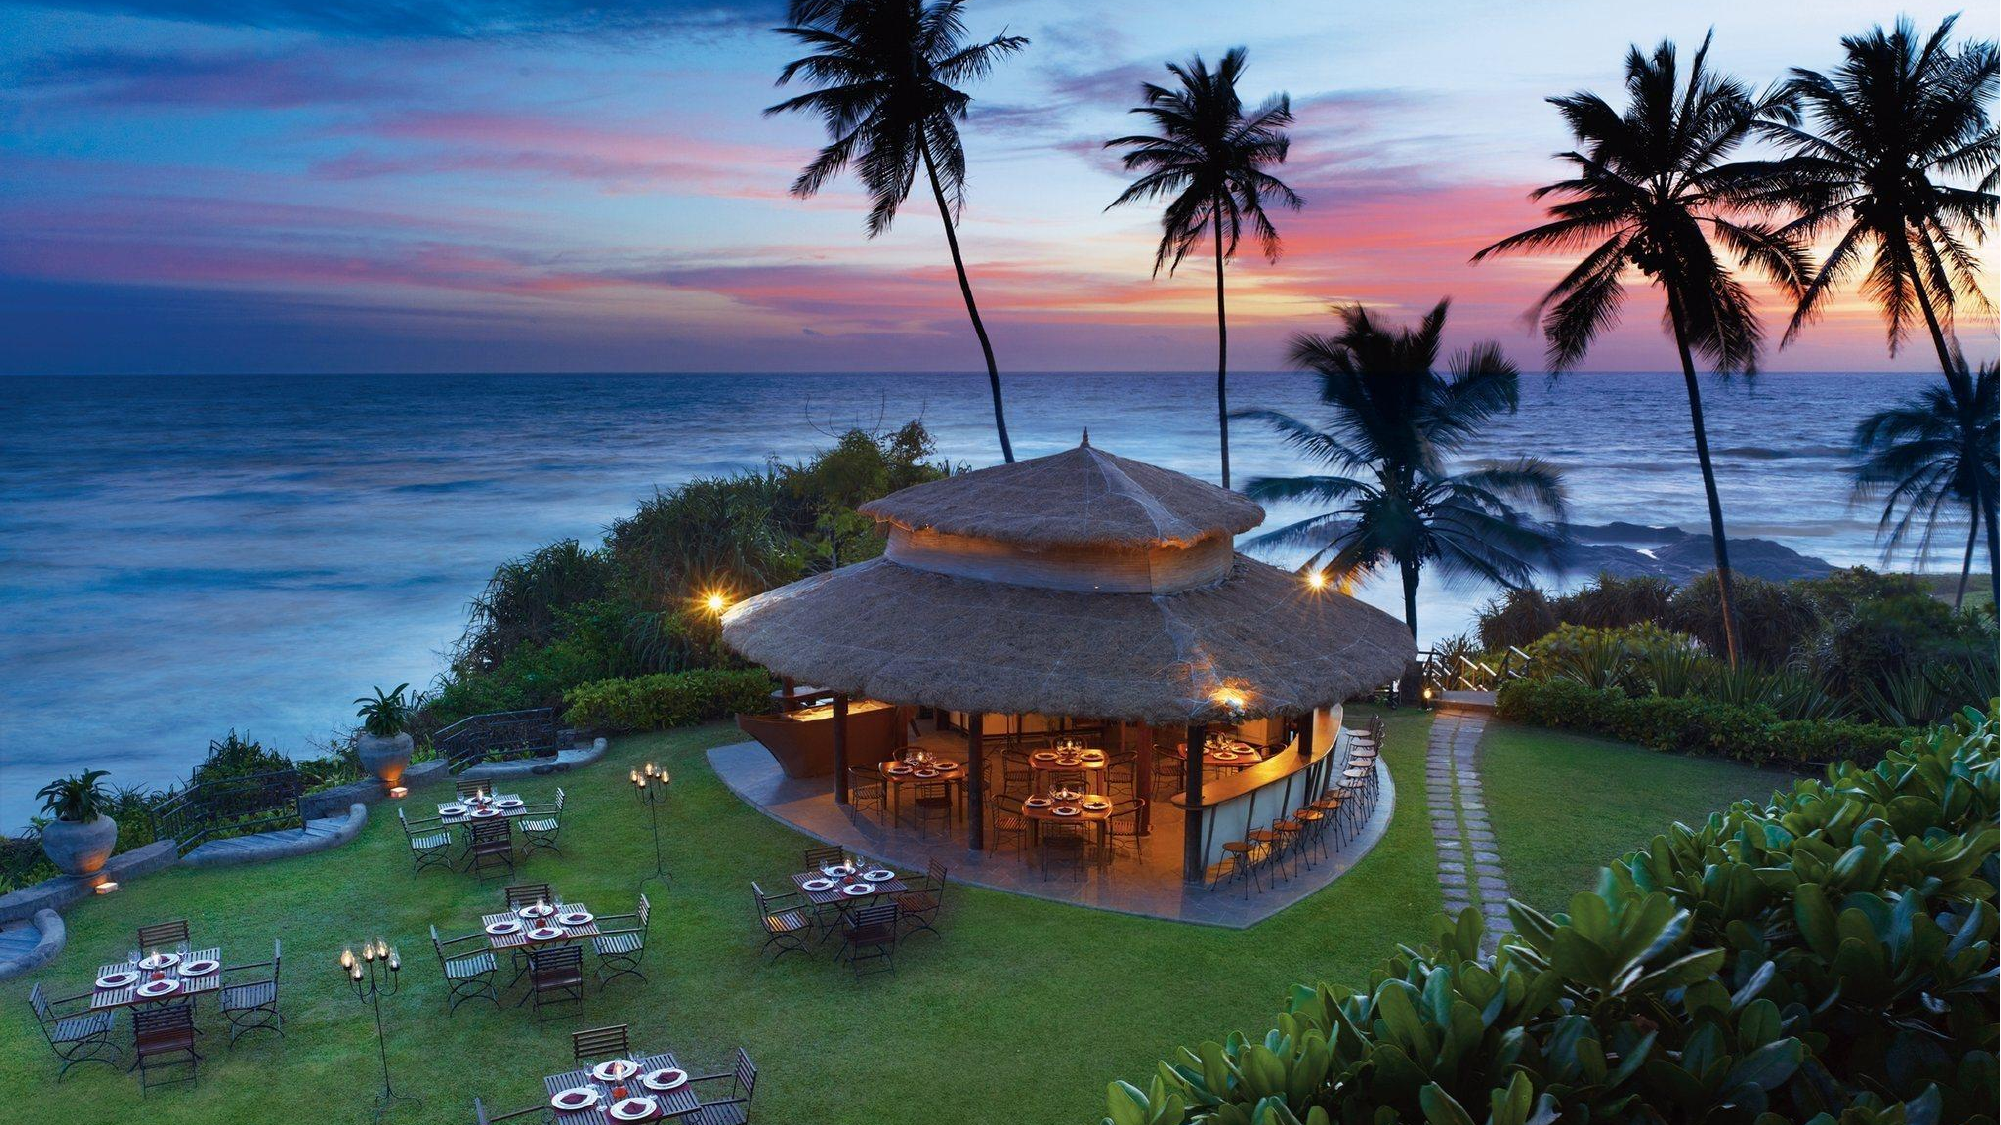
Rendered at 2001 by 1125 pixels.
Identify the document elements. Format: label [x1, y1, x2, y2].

list [0, 0, 2000, 1125]
